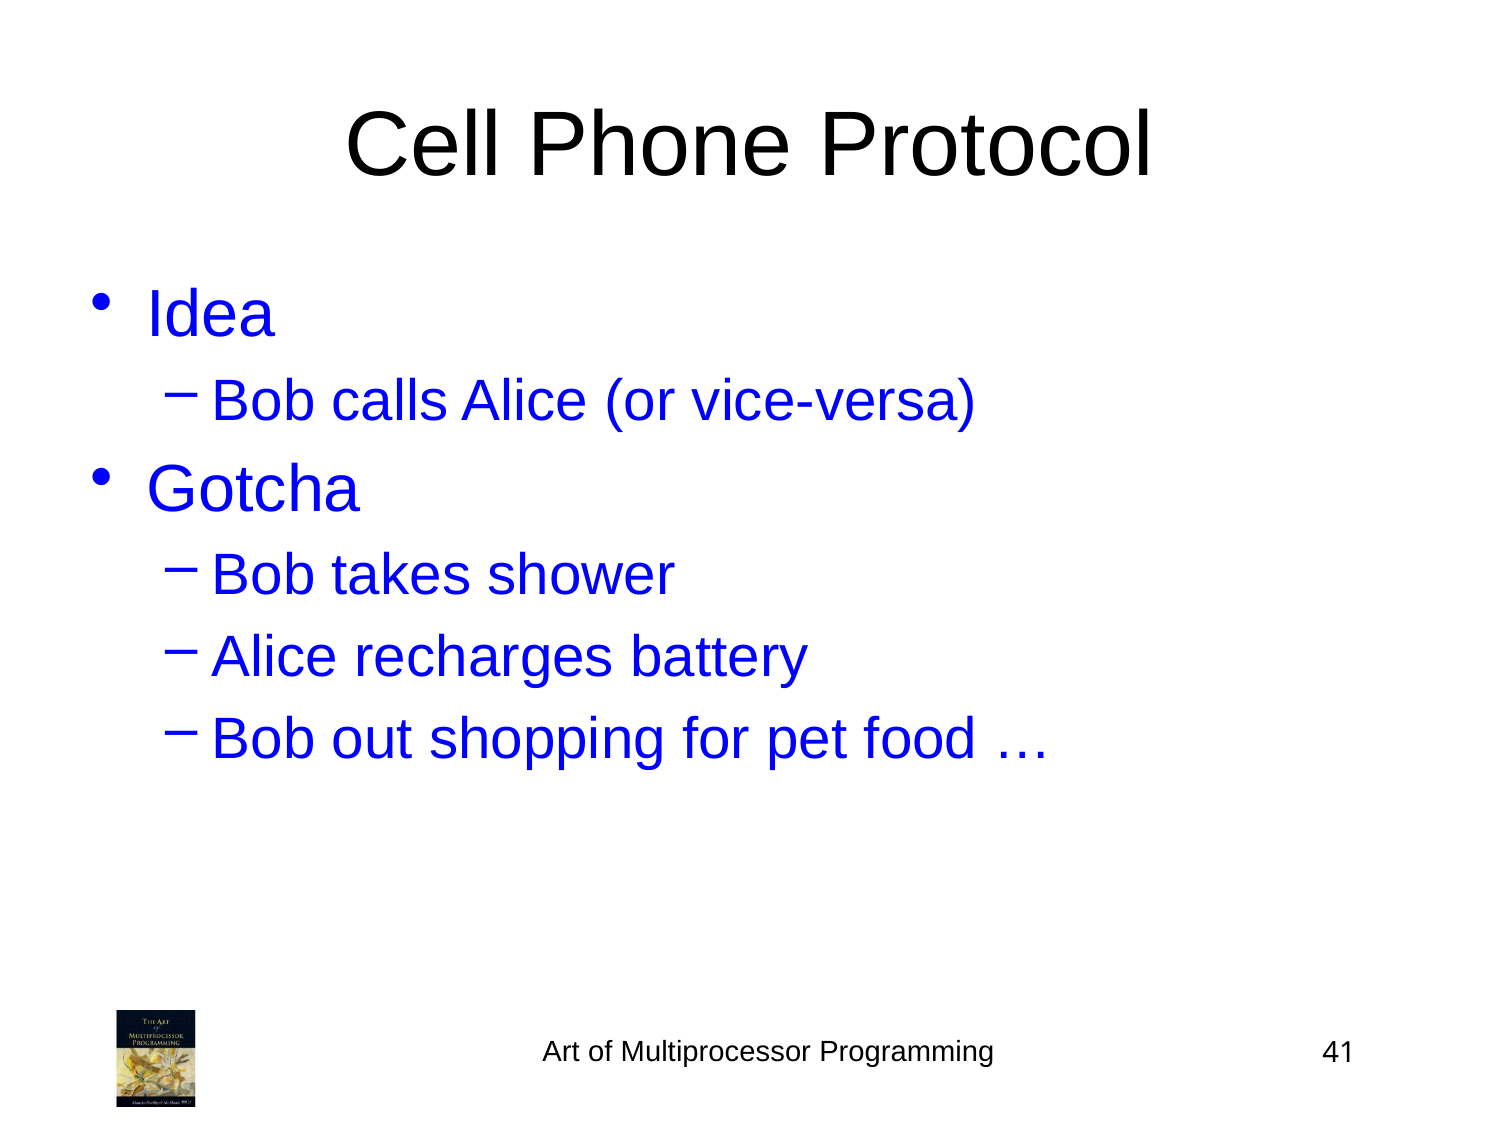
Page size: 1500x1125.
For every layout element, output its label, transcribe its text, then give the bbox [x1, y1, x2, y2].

text_box 41 [1058, 1025, 1371, 1101]
picture [107, 1010, 204, 1107]
list Idea Bob calls Alice (or vice-versa) Gotcha Bob takes shower Alice recharges battery Bob out shopping for pet food … [74, 262, 1426, 1006]
title Cell Phone Protocol [74, 44, 1426, 233]
footer Art of Multiprocessor Programming [512, 1024, 1026, 1103]
